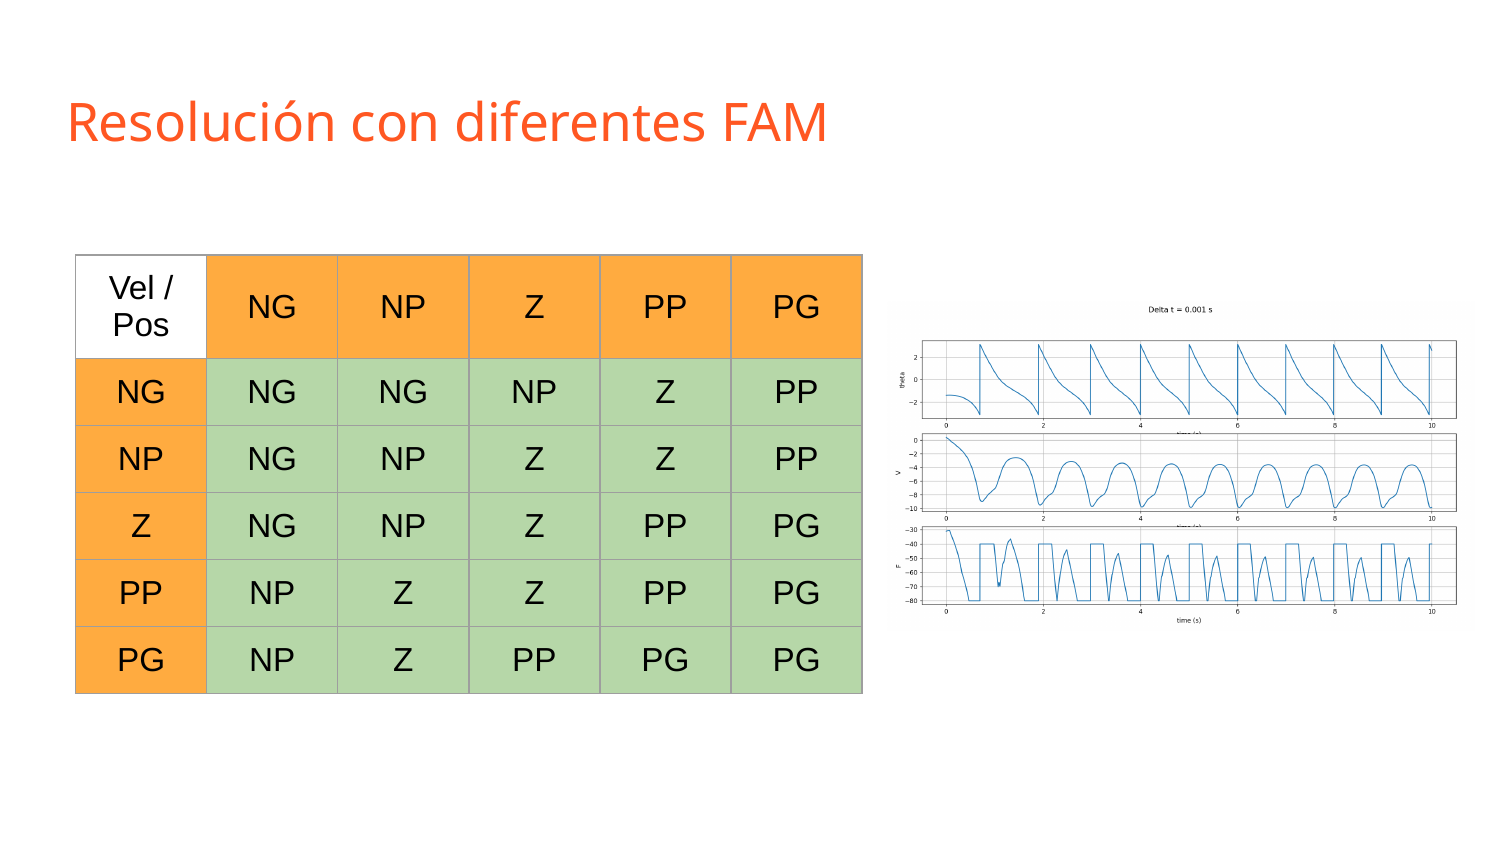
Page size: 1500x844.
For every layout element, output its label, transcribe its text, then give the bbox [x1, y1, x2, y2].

table_cell NP [76, 426, 206, 492]
table_cell Z [470, 560, 599, 626]
table_cell Z [601, 359, 730, 425]
table_cell Z [601, 426, 730, 492]
table_cell NG [207, 426, 337, 492]
table_cell NP [470, 359, 599, 425]
table_cell NG [207, 359, 337, 425]
table_cell PG [732, 627, 861, 693]
table_cell PP [732, 426, 861, 492]
table_cell PP [601, 560, 730, 626]
table_cell Z [338, 560, 468, 626]
table_cell NP [338, 493, 468, 559]
table_cell PG [732, 560, 861, 626]
table_header PP [601, 256, 730, 358]
table_cell PP [76, 560, 206, 626]
table_cell Z [76, 493, 206, 559]
table_cell Z [470, 426, 599, 492]
table_cell Z [470, 493, 599, 559]
table_cell PP [470, 627, 599, 693]
table_cell Z [338, 627, 468, 693]
table_cell NP [207, 560, 337, 626]
table_cell NG [76, 359, 206, 425]
table_cell PP [601, 493, 730, 559]
table_cell PP [732, 359, 861, 425]
table_cell NP [207, 627, 337, 693]
table_cell NP [338, 426, 468, 492]
picture [887, 300, 1476, 631]
table_cell PG [732, 493, 861, 559]
table_header NP [338, 256, 468, 358]
title Resolución con diferentes FAM [51, 72, 1449, 167]
table_header Vel / Pos [76, 256, 206, 358]
table_cell PG [601, 627, 730, 693]
table_header Z [470, 256, 599, 358]
table_cell NG [338, 359, 468, 425]
table_header PG [732, 256, 861, 358]
table_cell NG [207, 493, 337, 559]
table_header NG [207, 256, 337, 358]
table_cell PG [76, 627, 206, 693]
